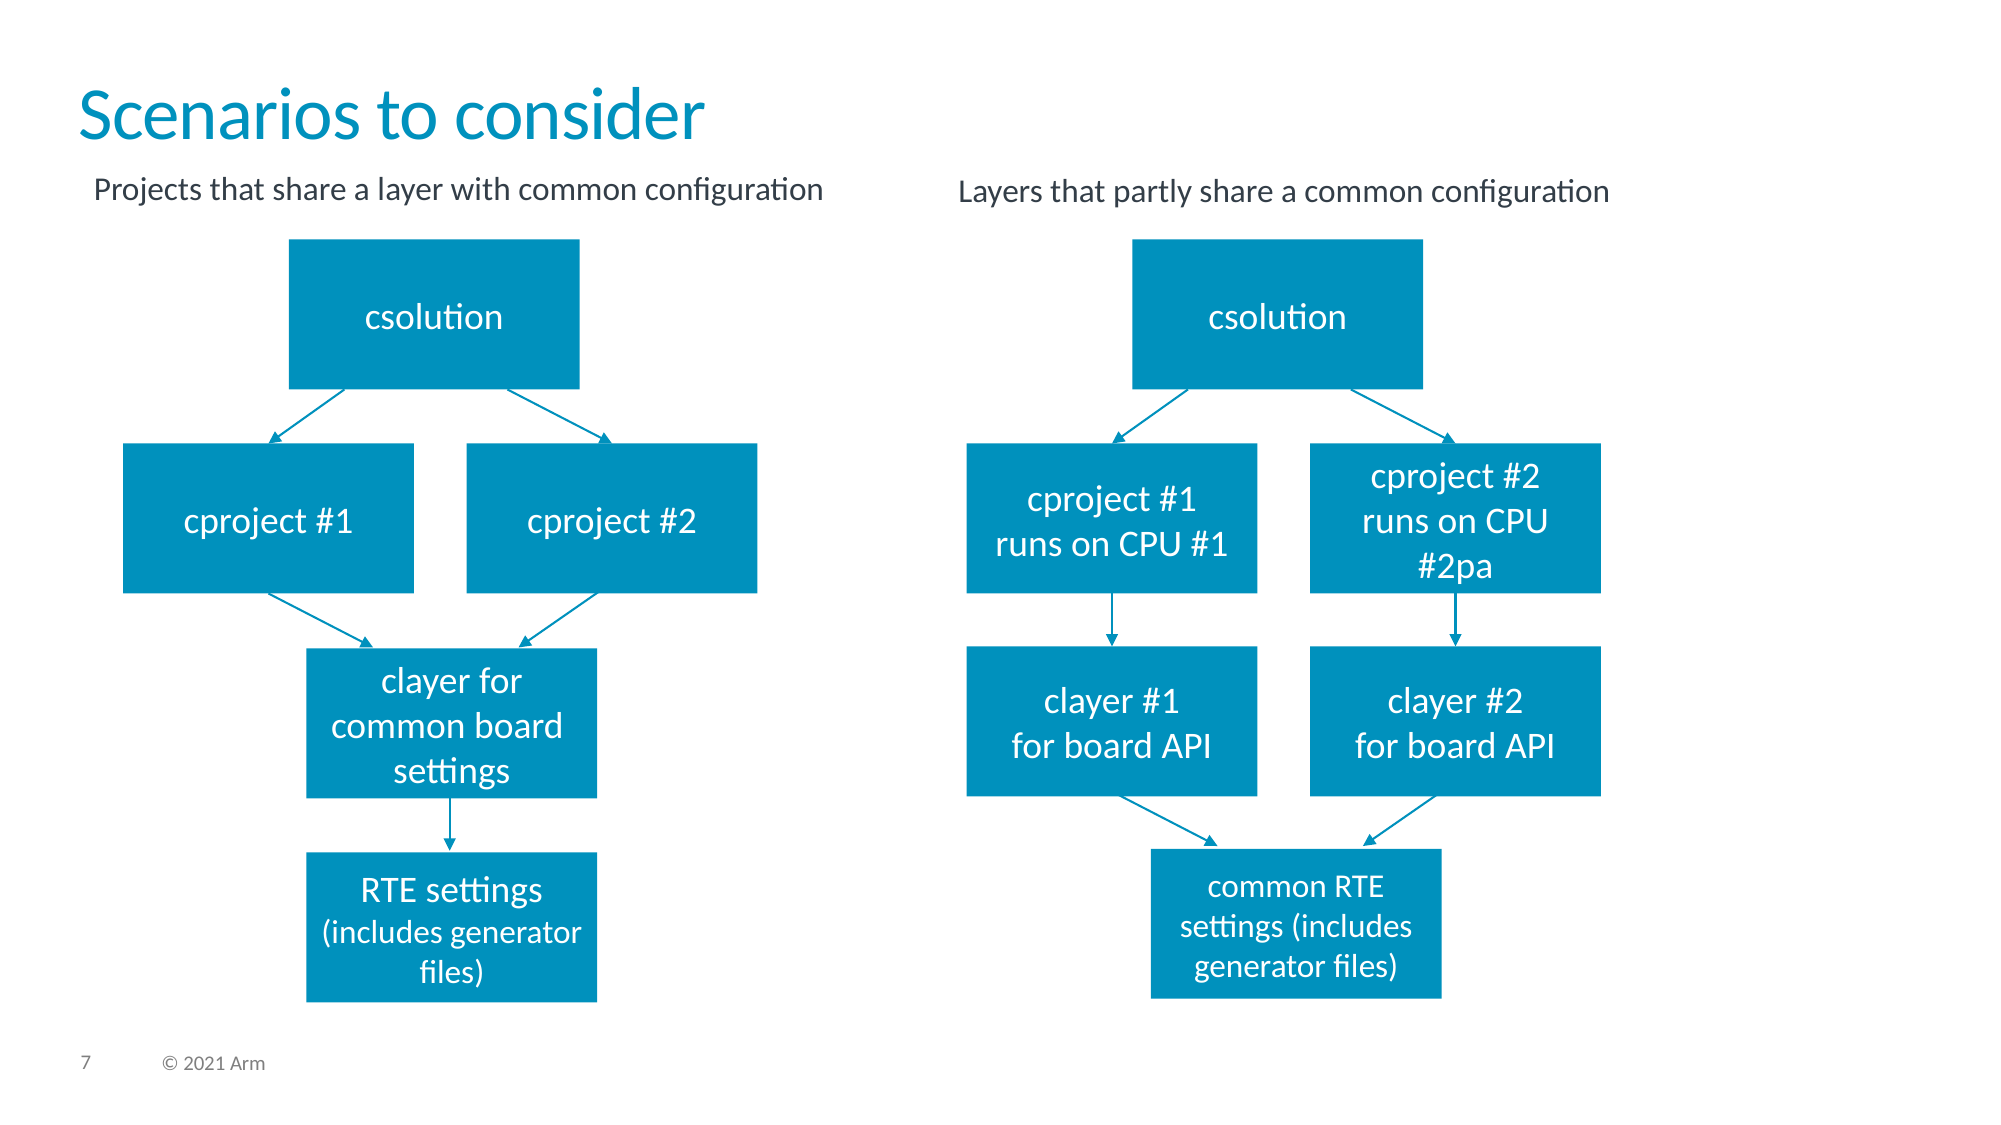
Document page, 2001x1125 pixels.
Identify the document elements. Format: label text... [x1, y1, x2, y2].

text_box cproject #1 runs on CPU #1 [966, 442, 1258, 594]
text_box csolution [288, 238, 581, 390]
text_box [1362, 784, 1452, 847]
text_box common RTE settings (includes generator files) [1150, 848, 1443, 1000]
text_box RTE settings (includes generator files) [305, 851, 598, 1003]
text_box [268, 389, 345, 444]
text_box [507, 389, 612, 444]
text_box Layers that partly share a common configuration [958, 173, 1644, 210]
text_box cproject #2 runs on CPU #2pa [1309, 442, 1602, 594]
text_box cproject #1 [122, 442, 415, 594]
text_box Projects that share a layer with common configuration [93, 171, 889, 208]
title Scenarios to consider [78, 78, 1922, 186]
text_box clayer #2 for board API [1309, 645, 1602, 797]
text_box clayer for common board settings [305, 647, 598, 799]
text_box cproject #2 [466, 442, 758, 594]
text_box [518, 585, 608, 648]
text_box clayer #1 for board API [966, 645, 1258, 797]
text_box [1111, 389, 1188, 444]
text_box csolution [1131, 238, 1424, 390]
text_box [1350, 389, 1456, 444]
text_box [268, 593, 374, 648]
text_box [1112, 791, 1218, 846]
